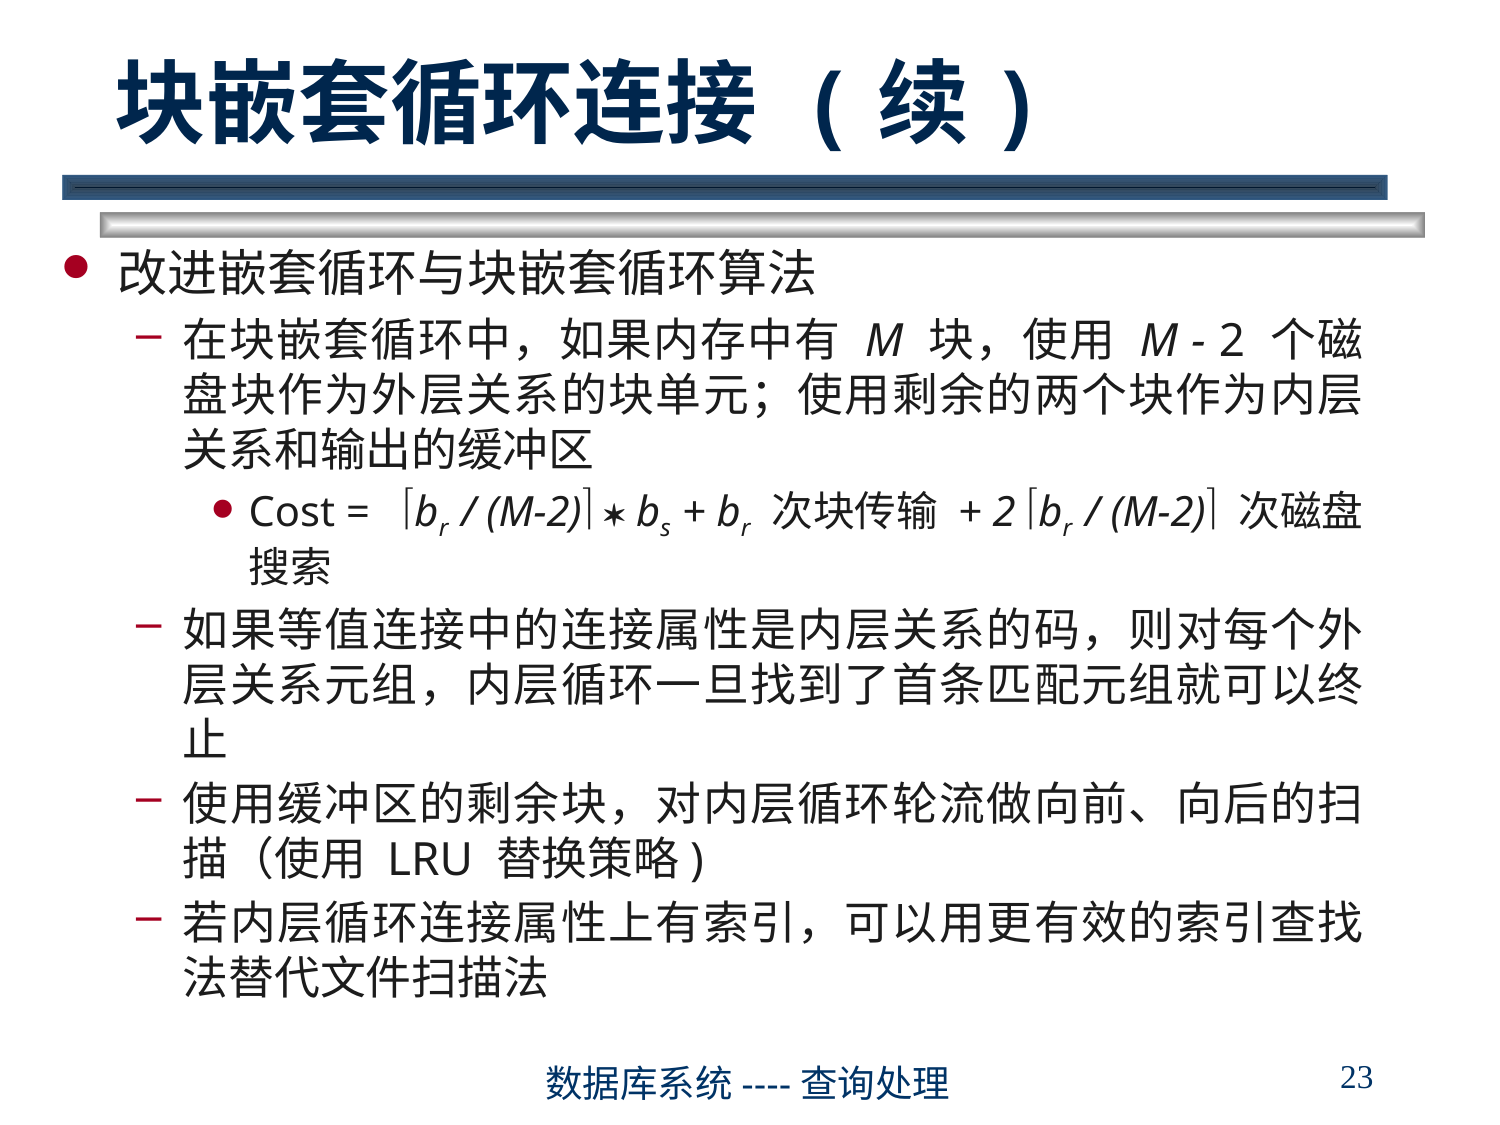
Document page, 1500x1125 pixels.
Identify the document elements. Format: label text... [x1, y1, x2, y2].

footer 数据库系统----查询处理 [529, 1058, 1229, 1113]
title 块嵌套循环连接 (续) [99, 62, 1375, 163]
list 改进嵌套循环与块嵌套循环算法 在块嵌套循环中，如果内存中有 M 块，使用 M - 2 个磁盘块作为外层关系的块单元；使用剩余的两个块作为内层关系和输出的缓冲区 Cost = br / (M-2)  bs + br 次块传输 + 2 br / (M-2) 次磁盘搜索 如果等值连接中的连接属性是内层关系的码，则对每个外层关系元组，内层循环一旦找到了首条匹配元组就可以终止 使用缓冲区的剩余块，对内层循环轮流做向前、向后的扫描（使用 LRU 替换策略) 若内层循环连接属性上有索引，可以用更有效的索引查找法替代文件扫描法 [45, 234, 1379, 1065]
slide_number 23 [1324, 1049, 1489, 1101]
